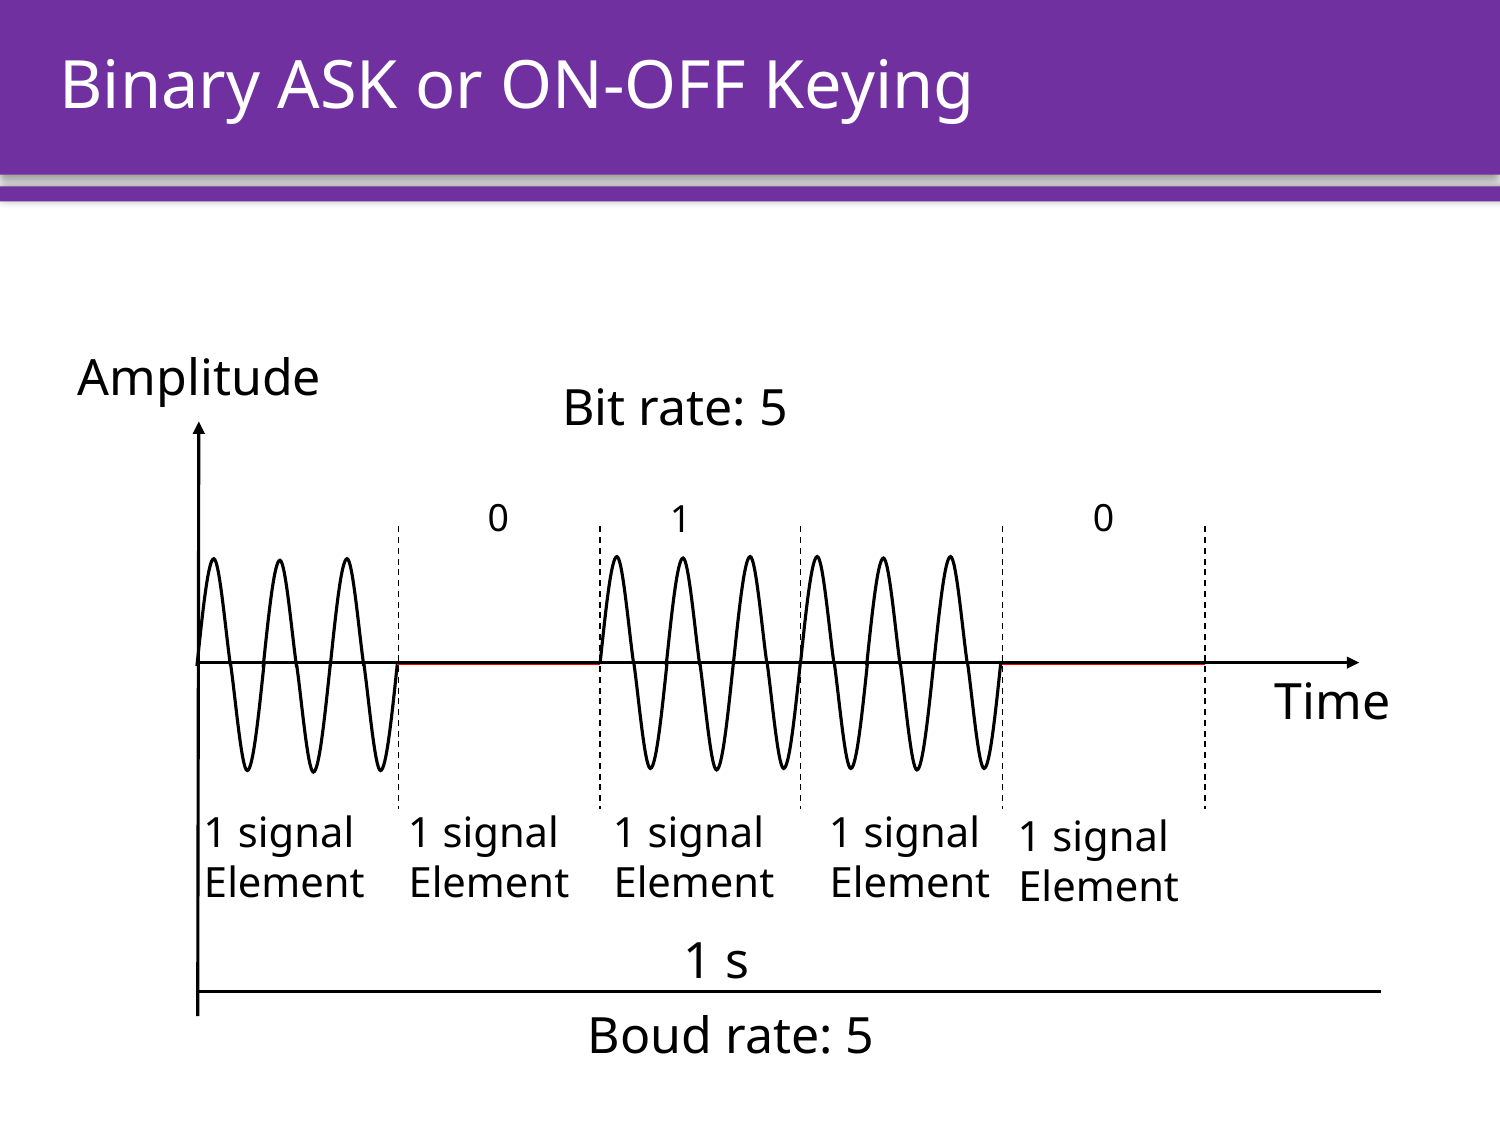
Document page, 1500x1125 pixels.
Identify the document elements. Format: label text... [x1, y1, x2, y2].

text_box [69, 338, 1409, 1073]
title Binary ASK or ON-OFF Keying [44, 0, 1464, 175]
